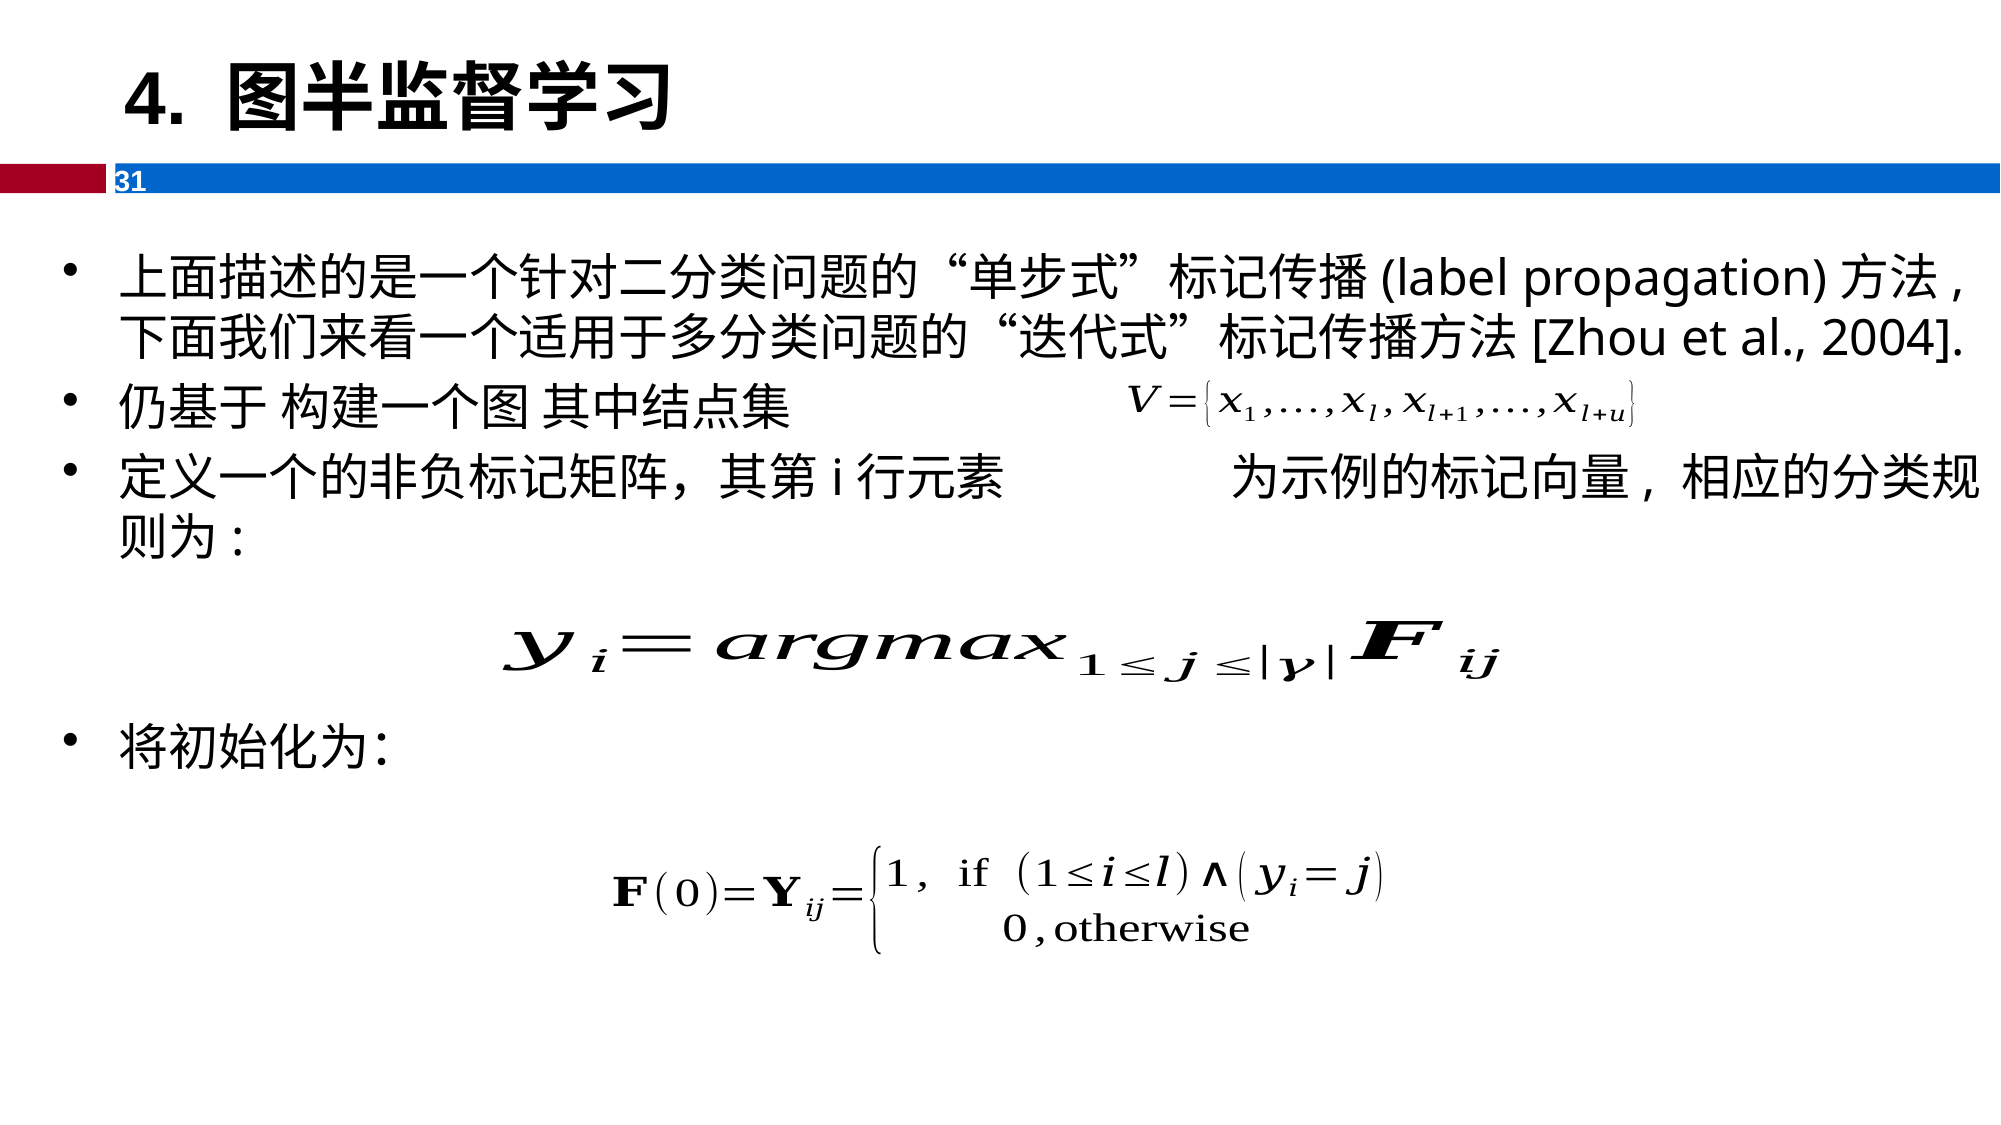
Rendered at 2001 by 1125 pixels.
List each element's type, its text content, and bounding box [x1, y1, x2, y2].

title 4. 图半监督学习 [109, 38, 2000, 150]
